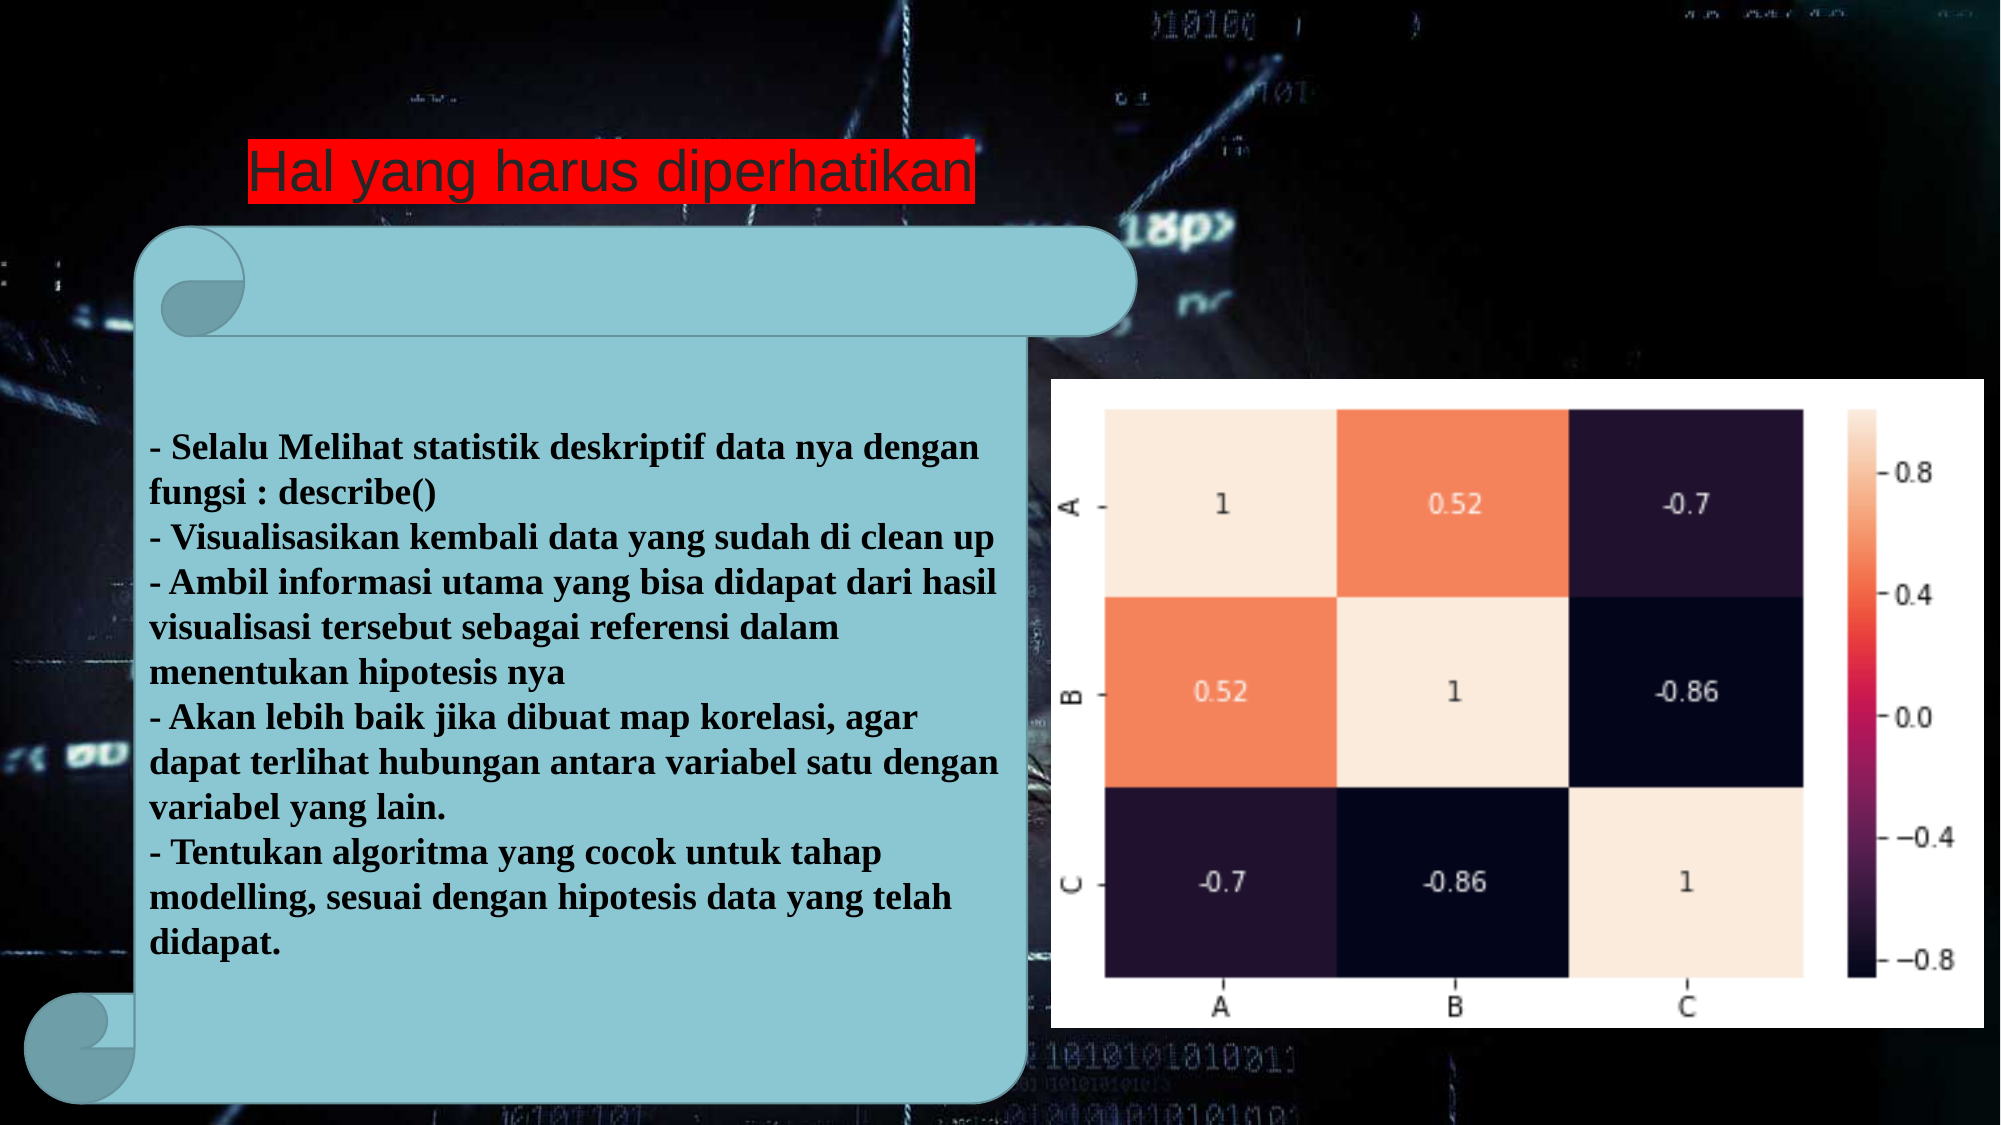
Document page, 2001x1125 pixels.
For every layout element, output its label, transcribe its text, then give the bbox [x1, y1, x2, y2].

text_box - Selalu Melihat statistik deskriptif data nya dengan fungsi : describe() - Visualisasikan kembali data yang sudah di clean up - Ambil informasi utama yang bisa didapat dari hasil visualisasi tersebut sebagai referensi dalam menentukan hipotesis nya - Akan lebih baik jika dibuat map korelasi, agar dapat terlihat hubungan antara variabel satu dengan variabel yang lain. - Tentukan algoritma yang cocok untuk tahap modelling, sesuai dengan hipotesis data yang telah didapat. [23, 225, 1138, 1105]
picture [0, 0, 2001, 1125]
text_box Hal yang harus diperhatikan [0, 133, 1249, 212]
